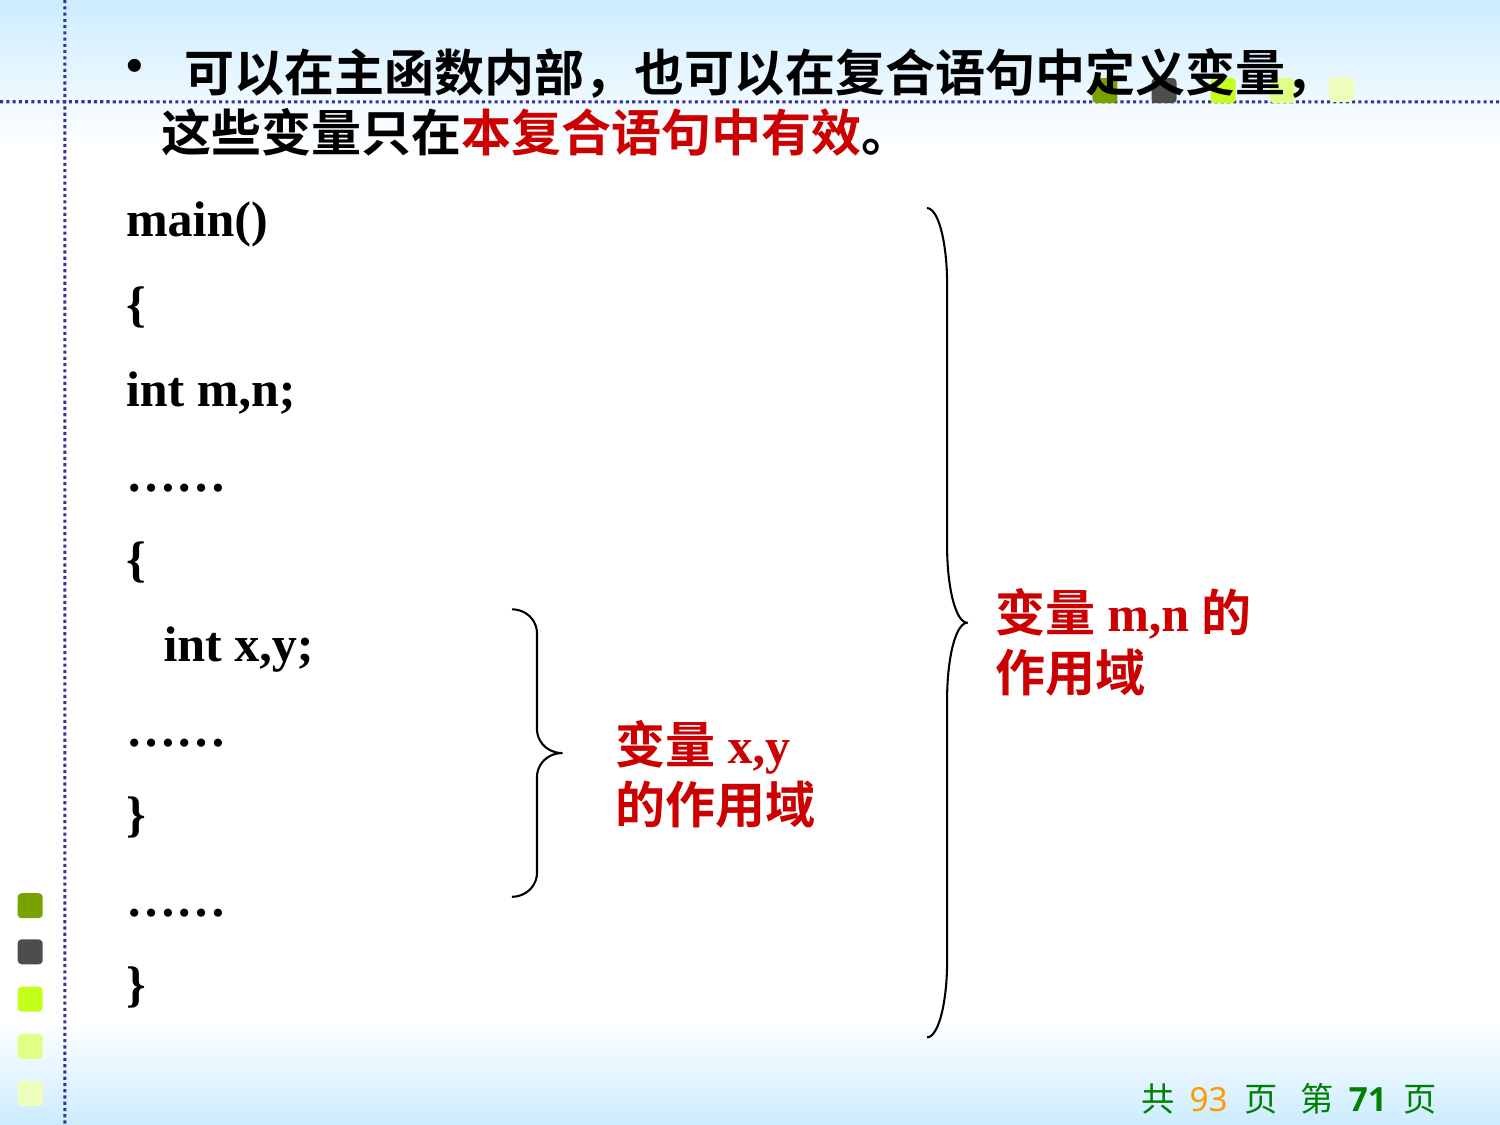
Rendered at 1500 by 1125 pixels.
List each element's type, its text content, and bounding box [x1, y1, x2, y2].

slide_number 共 93 页 第 71 页 [1057, 1070, 1452, 1125]
text_box 可以在主函数内部，也可以在复合语句中定义变量，这些变量只在本复合语句中有效。 main() { int m,n; …… { int x,y; …… } …… } [111, 34, 1383, 1019]
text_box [926, 207, 1276, 1038]
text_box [511, 609, 852, 898]
